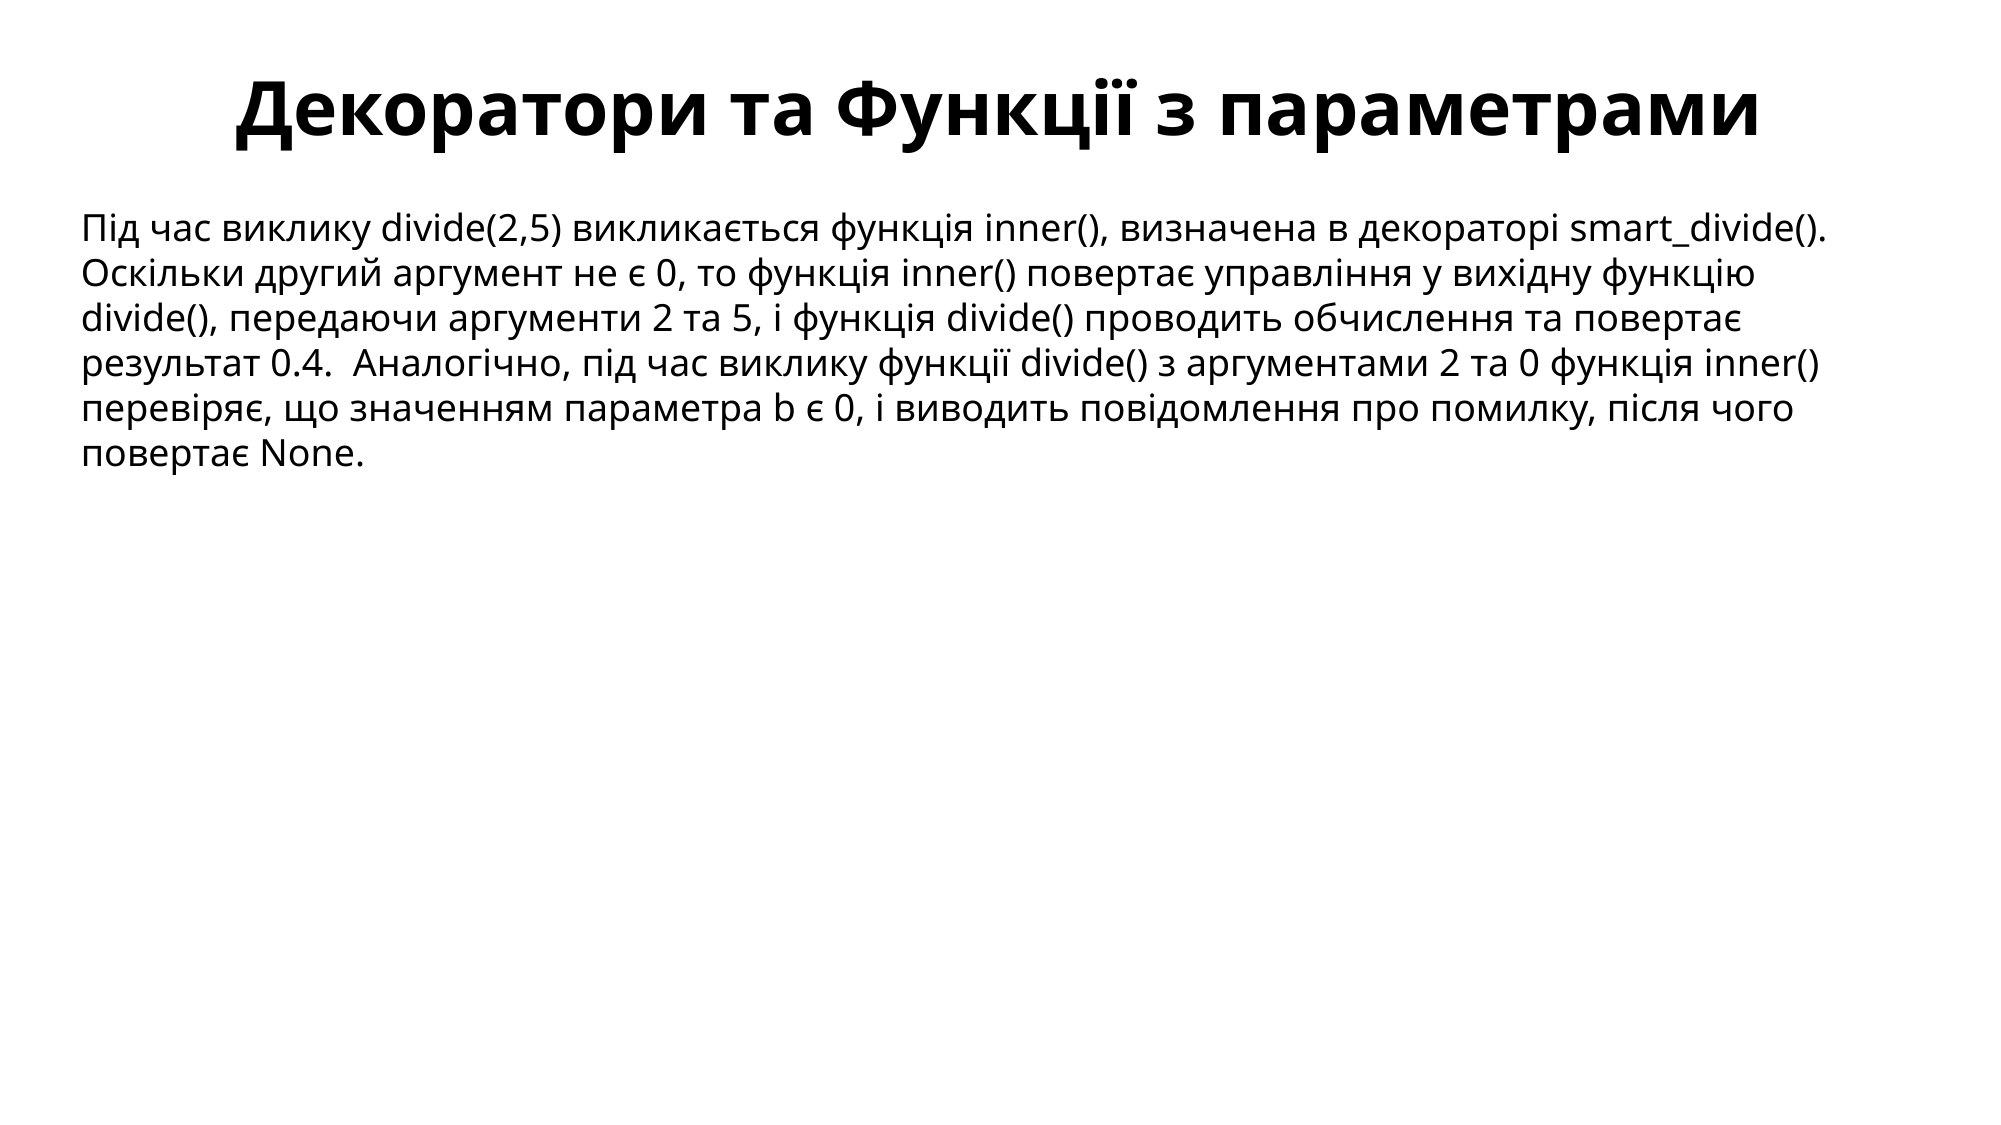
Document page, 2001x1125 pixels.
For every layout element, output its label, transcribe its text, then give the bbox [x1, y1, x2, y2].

text_box Під час виклику divide(2,5) викликається функція inner(), визначена в декораторі smart_divide(). Оскільки другий аргумент не є 0, то функція inner() повертає управління у вихідну функцію divide(), передаючи аргументи 2 та 5, і функція divide() проводить обчислення та повертає результат 0.4. Аналогічно, під час виклику функції divide() з аргументами 2 та 0 функція inner() перевіряє, що значенням параметра b є 0, і виводить повідомлення про помилку, після чого повертає None. [66, 338, 1920, 482]
text_box Декоратори та Функції з параметрами [0, 53, 2000, 338]
